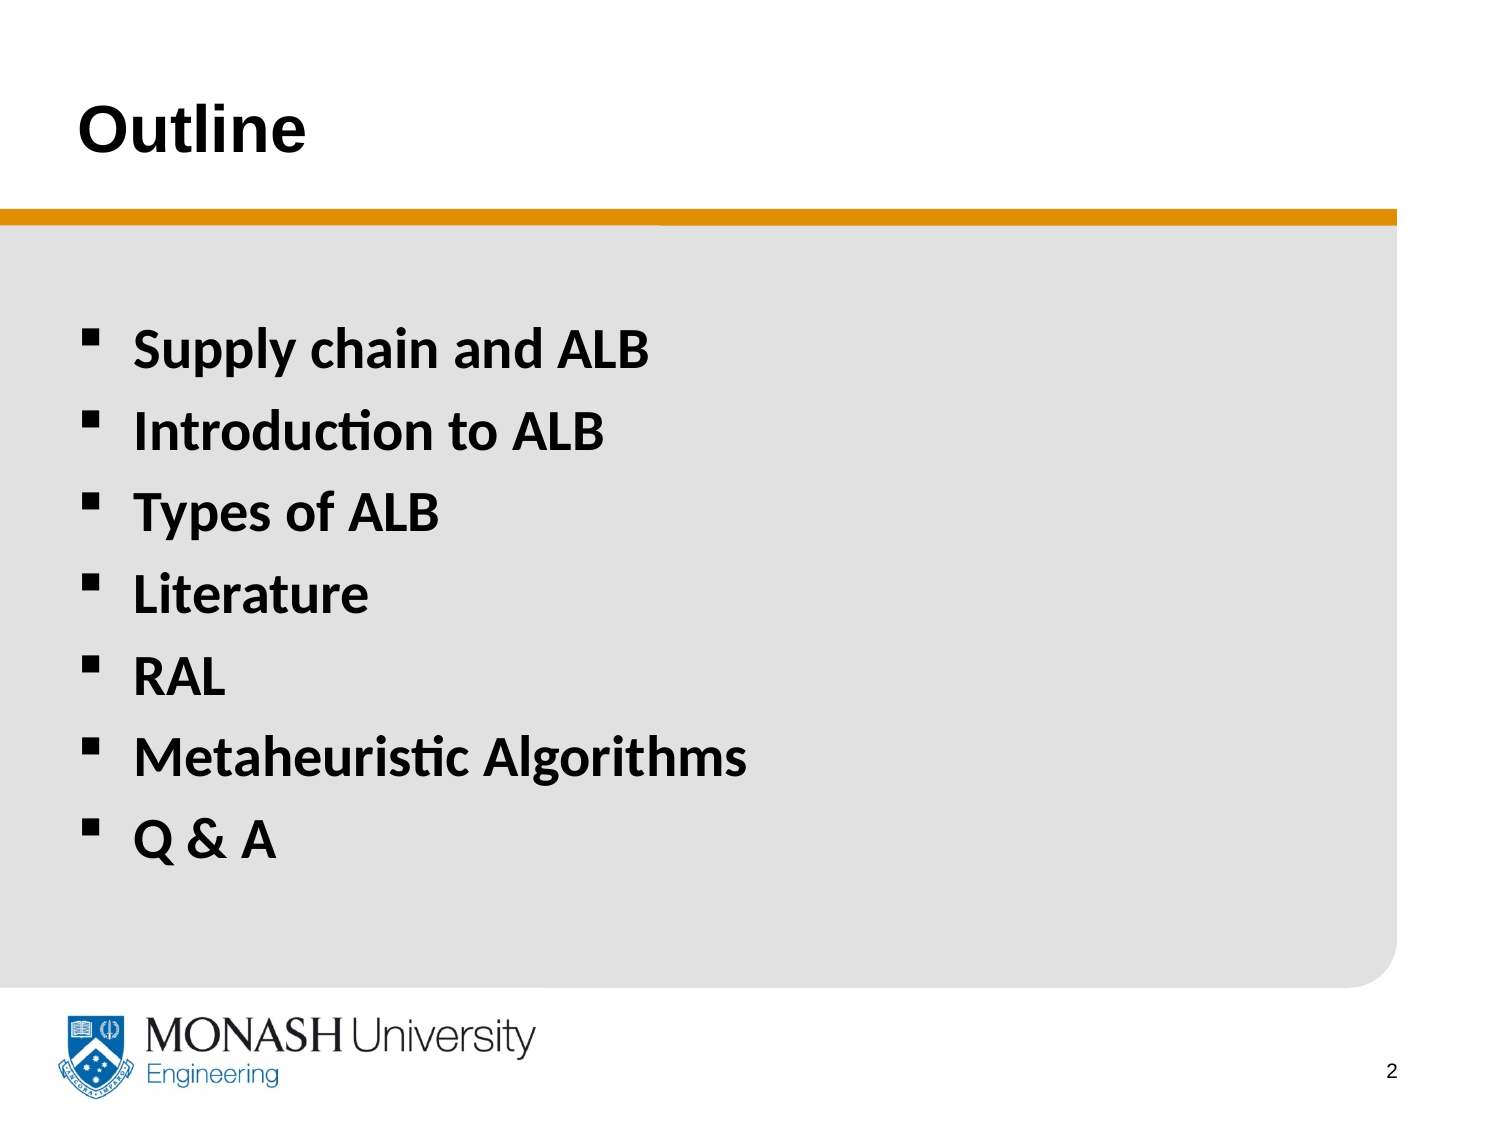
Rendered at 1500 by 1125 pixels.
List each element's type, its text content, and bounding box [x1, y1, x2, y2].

title Outline [62, 24, 1413, 228]
list Supply chain and ALB Introduction to ALB Types of ALB Literature RAL Metaheuristic Algorithms Q & A [62, 302, 1311, 938]
picture [52, 1006, 541, 1106]
